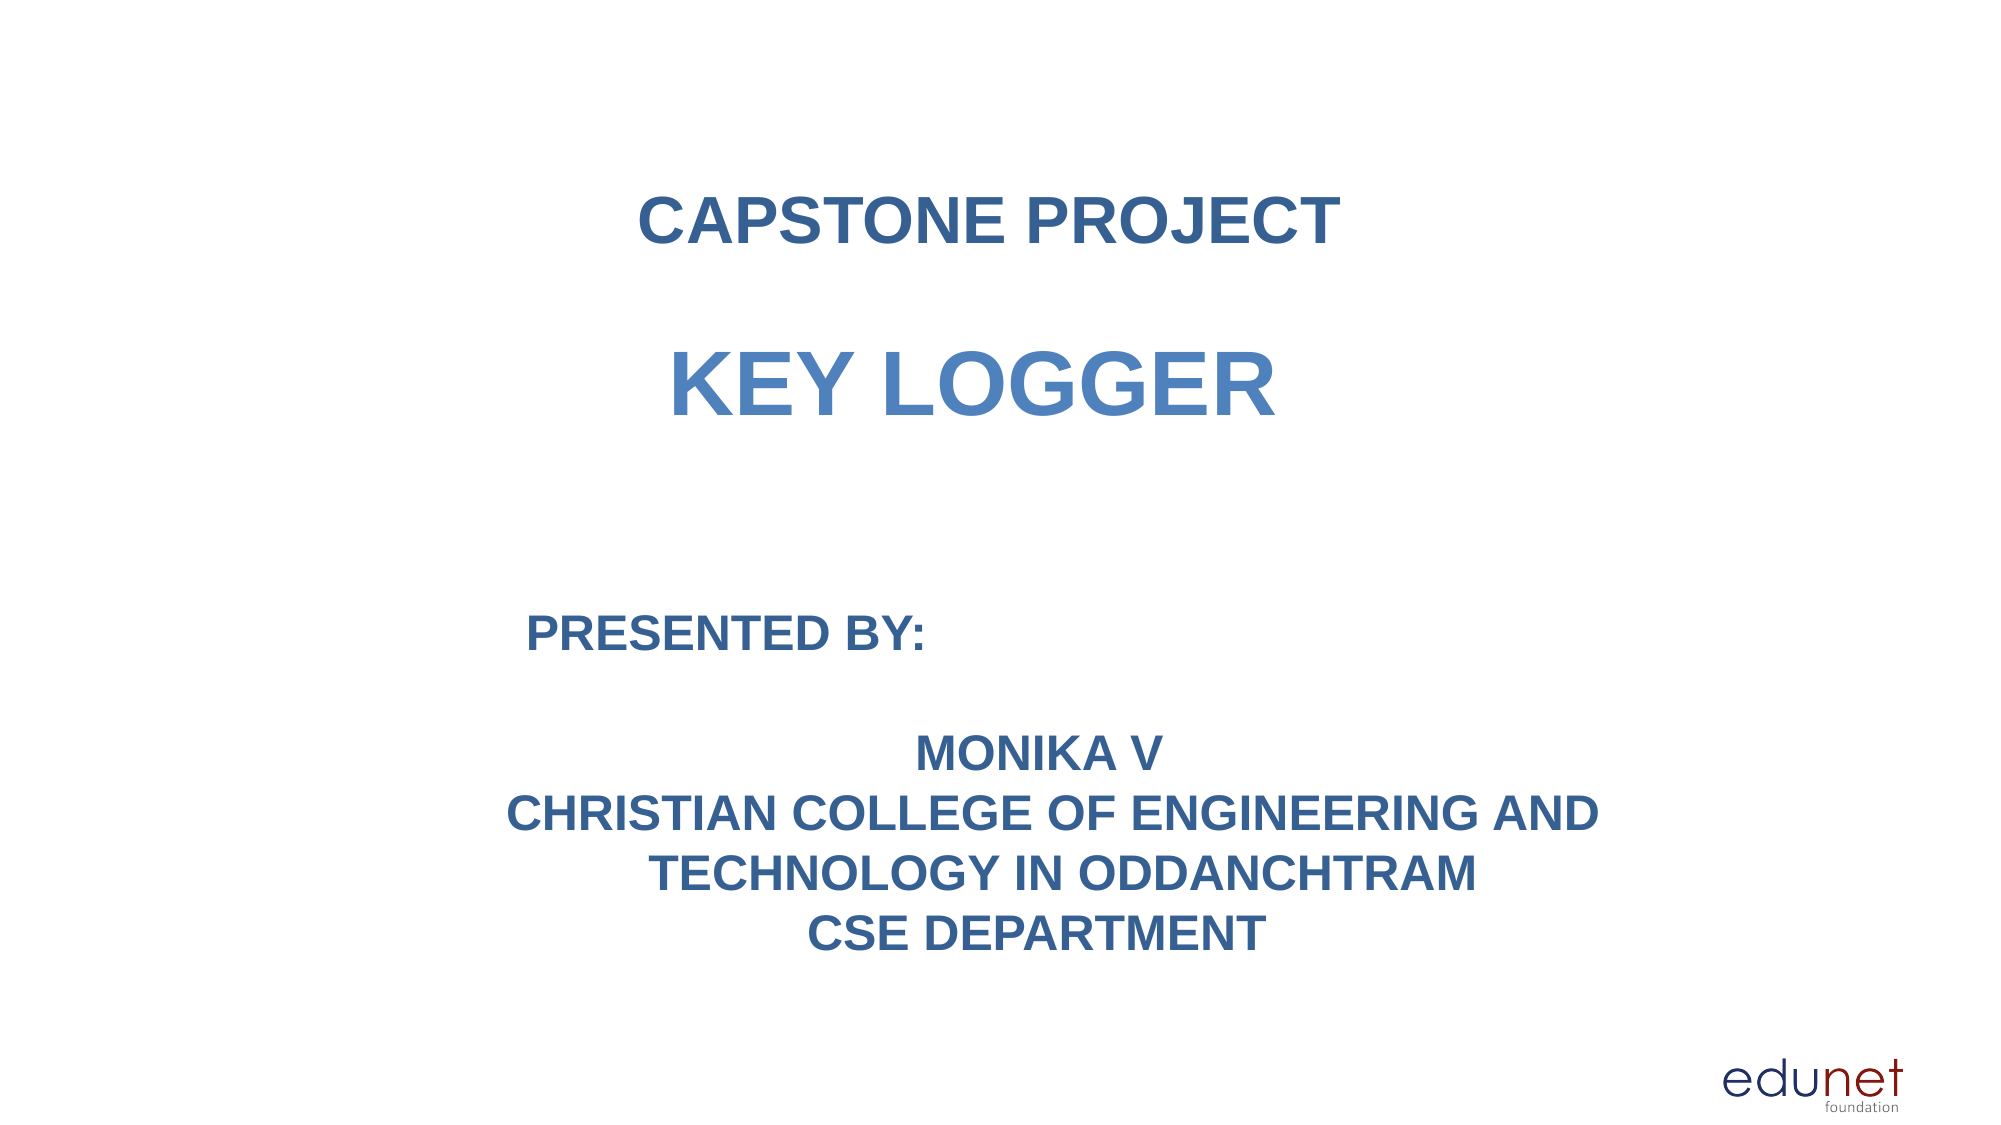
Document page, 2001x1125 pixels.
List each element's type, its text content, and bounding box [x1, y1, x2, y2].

text_box CAPSTONE PROJECT [0, 169, 2000, 265]
title KEY LOGGER [222, 298, 1723, 460]
text_box PRESENTED BY: MONIKA V CHRISTIAN COLLEGE OF ENGINEERING AND TECHNOLOGY IN ODDANCHTRAM CSE DEPARTMENT [370, 592, 1680, 968]
picture [1719, 1056, 1905, 1116]
